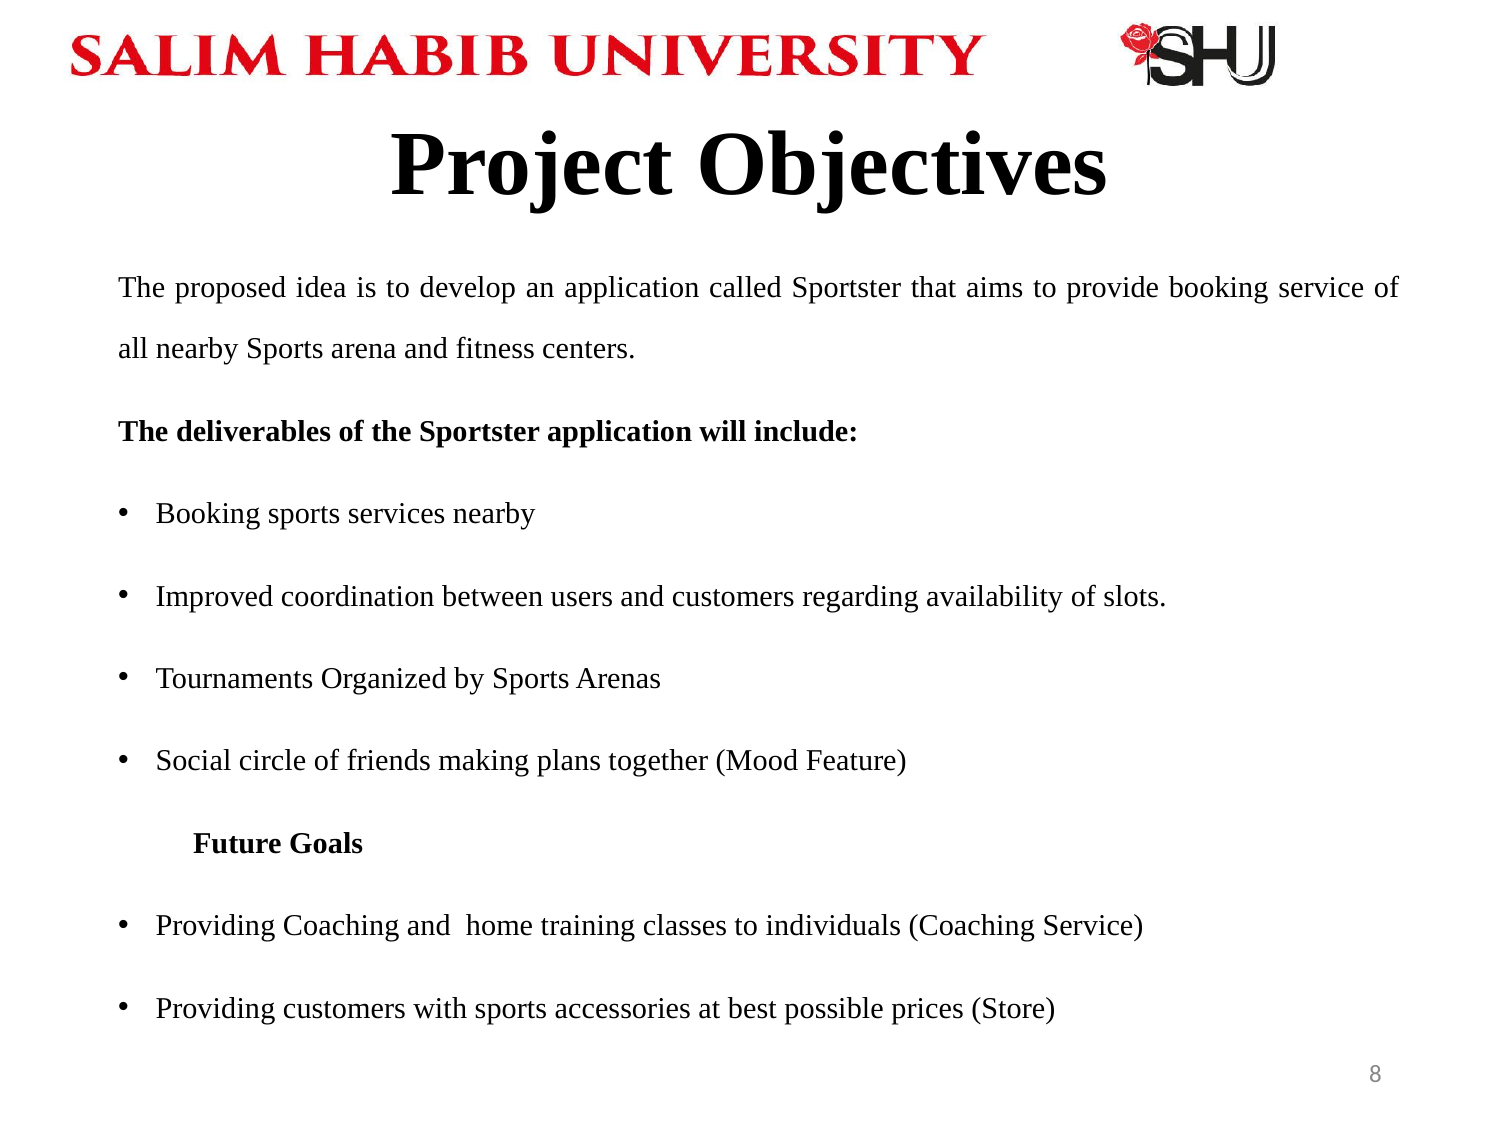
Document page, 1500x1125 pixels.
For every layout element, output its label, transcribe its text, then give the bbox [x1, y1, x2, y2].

list The proposed idea is to develop an application called Sportster that aims to provide booking service of all nearby Sports arena and fitness centers. The deliverables of the Sportster application will include: Booking sports services nearby Improved coordination between users and customers regarding availability of slots. Tournaments Organized by Sports Arenas Social circle of friends making plans together (Mood Feature) Future Goals Providing Coaching and home training classes to individuals (Coaching Service) Providing customers with sports accessories at best possible prices (Store) [103, 234, 1417, 1043]
slide_number 8 [1059, 1042, 1397, 1103]
title Project Objectives [103, 92, 1397, 234]
picture [14, 0, 1329, 107]
